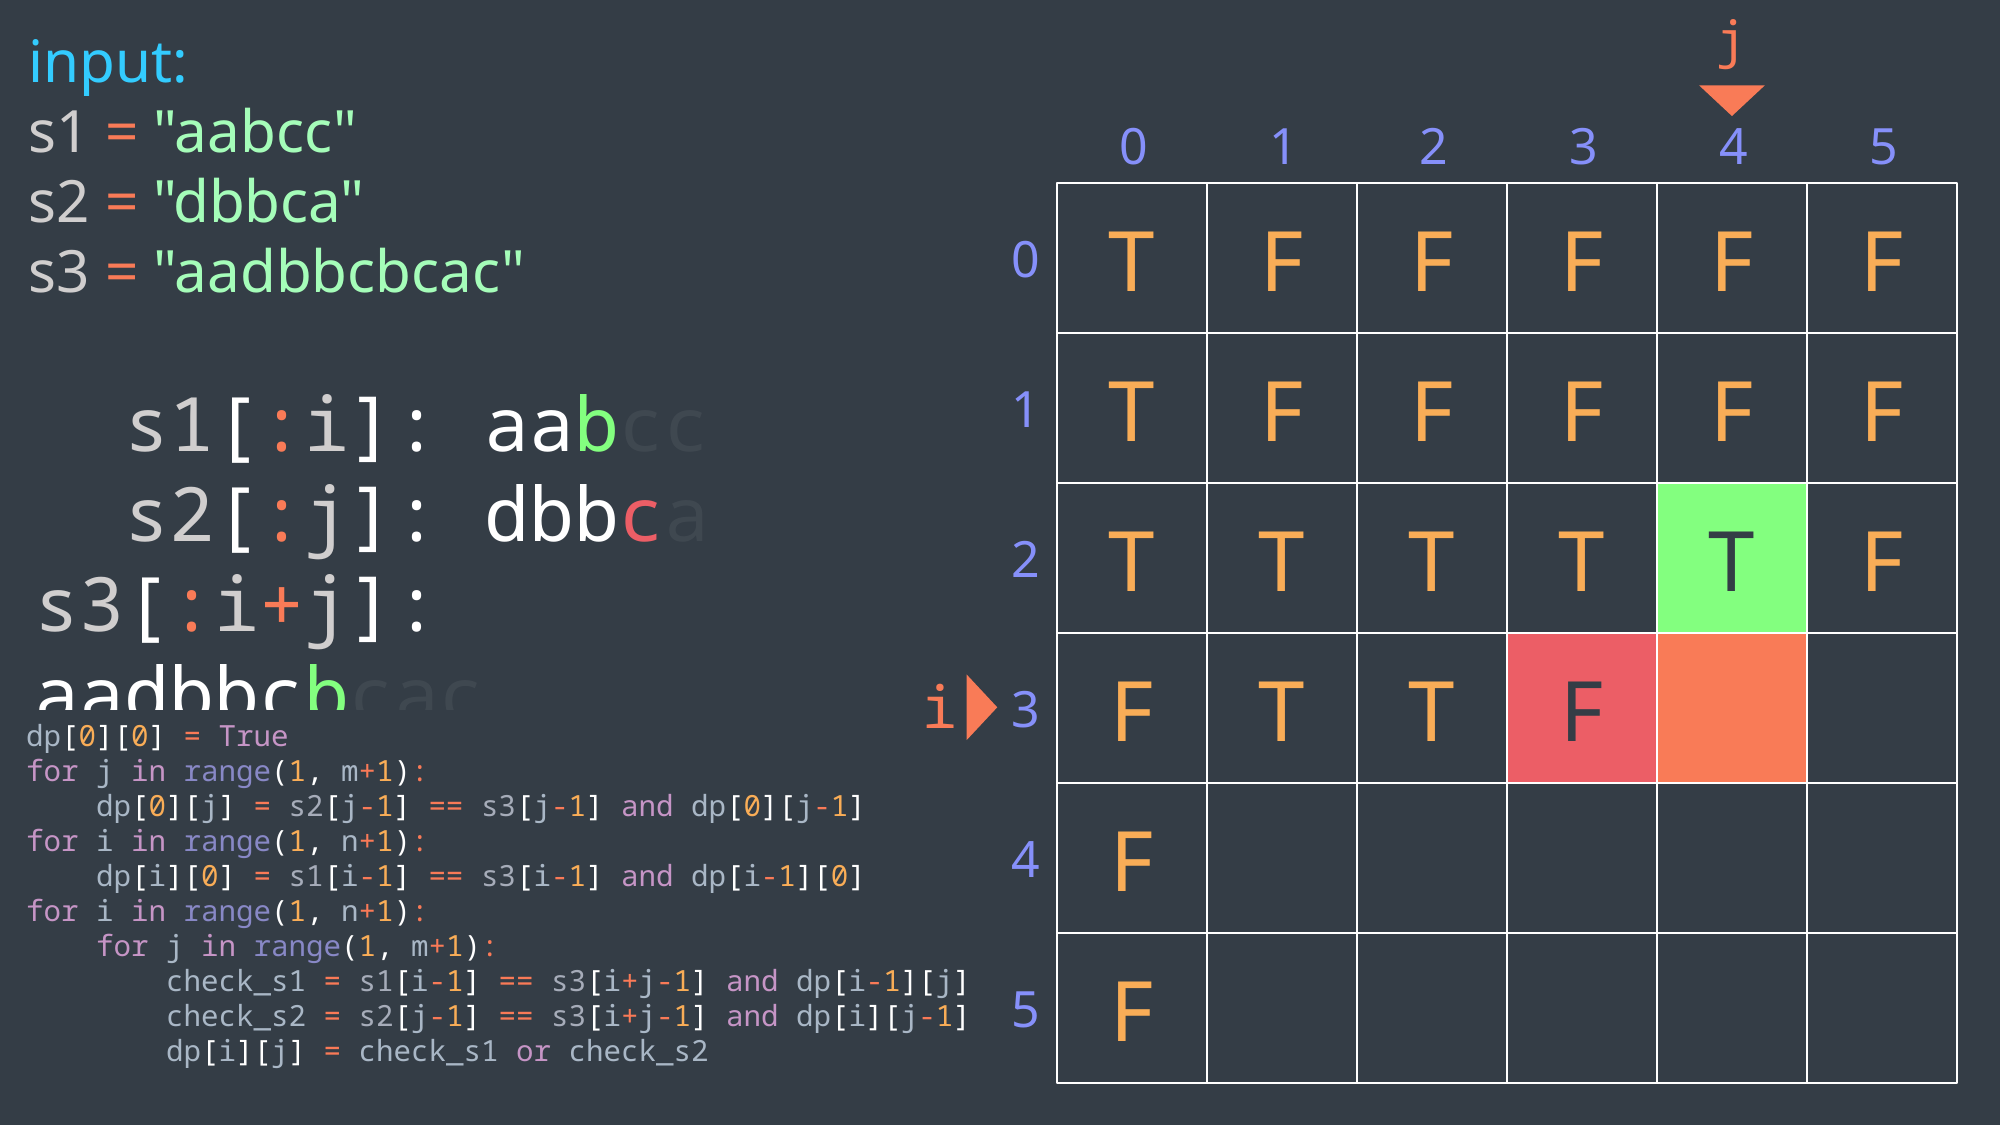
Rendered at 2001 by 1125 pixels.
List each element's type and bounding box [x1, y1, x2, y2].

text_box [10, 369, 1051, 1075]
text_box [1056, 85, 1957, 1084]
text_box [996, 970, 1051, 1045]
text_box [1701, 0, 1761, 75]
text_box [13, 16, 673, 312]
text_box [996, 370, 1051, 445]
text_box [996, 220, 1051, 295]
text_box [996, 520, 1051, 595]
text_box [996, 820, 1051, 895]
